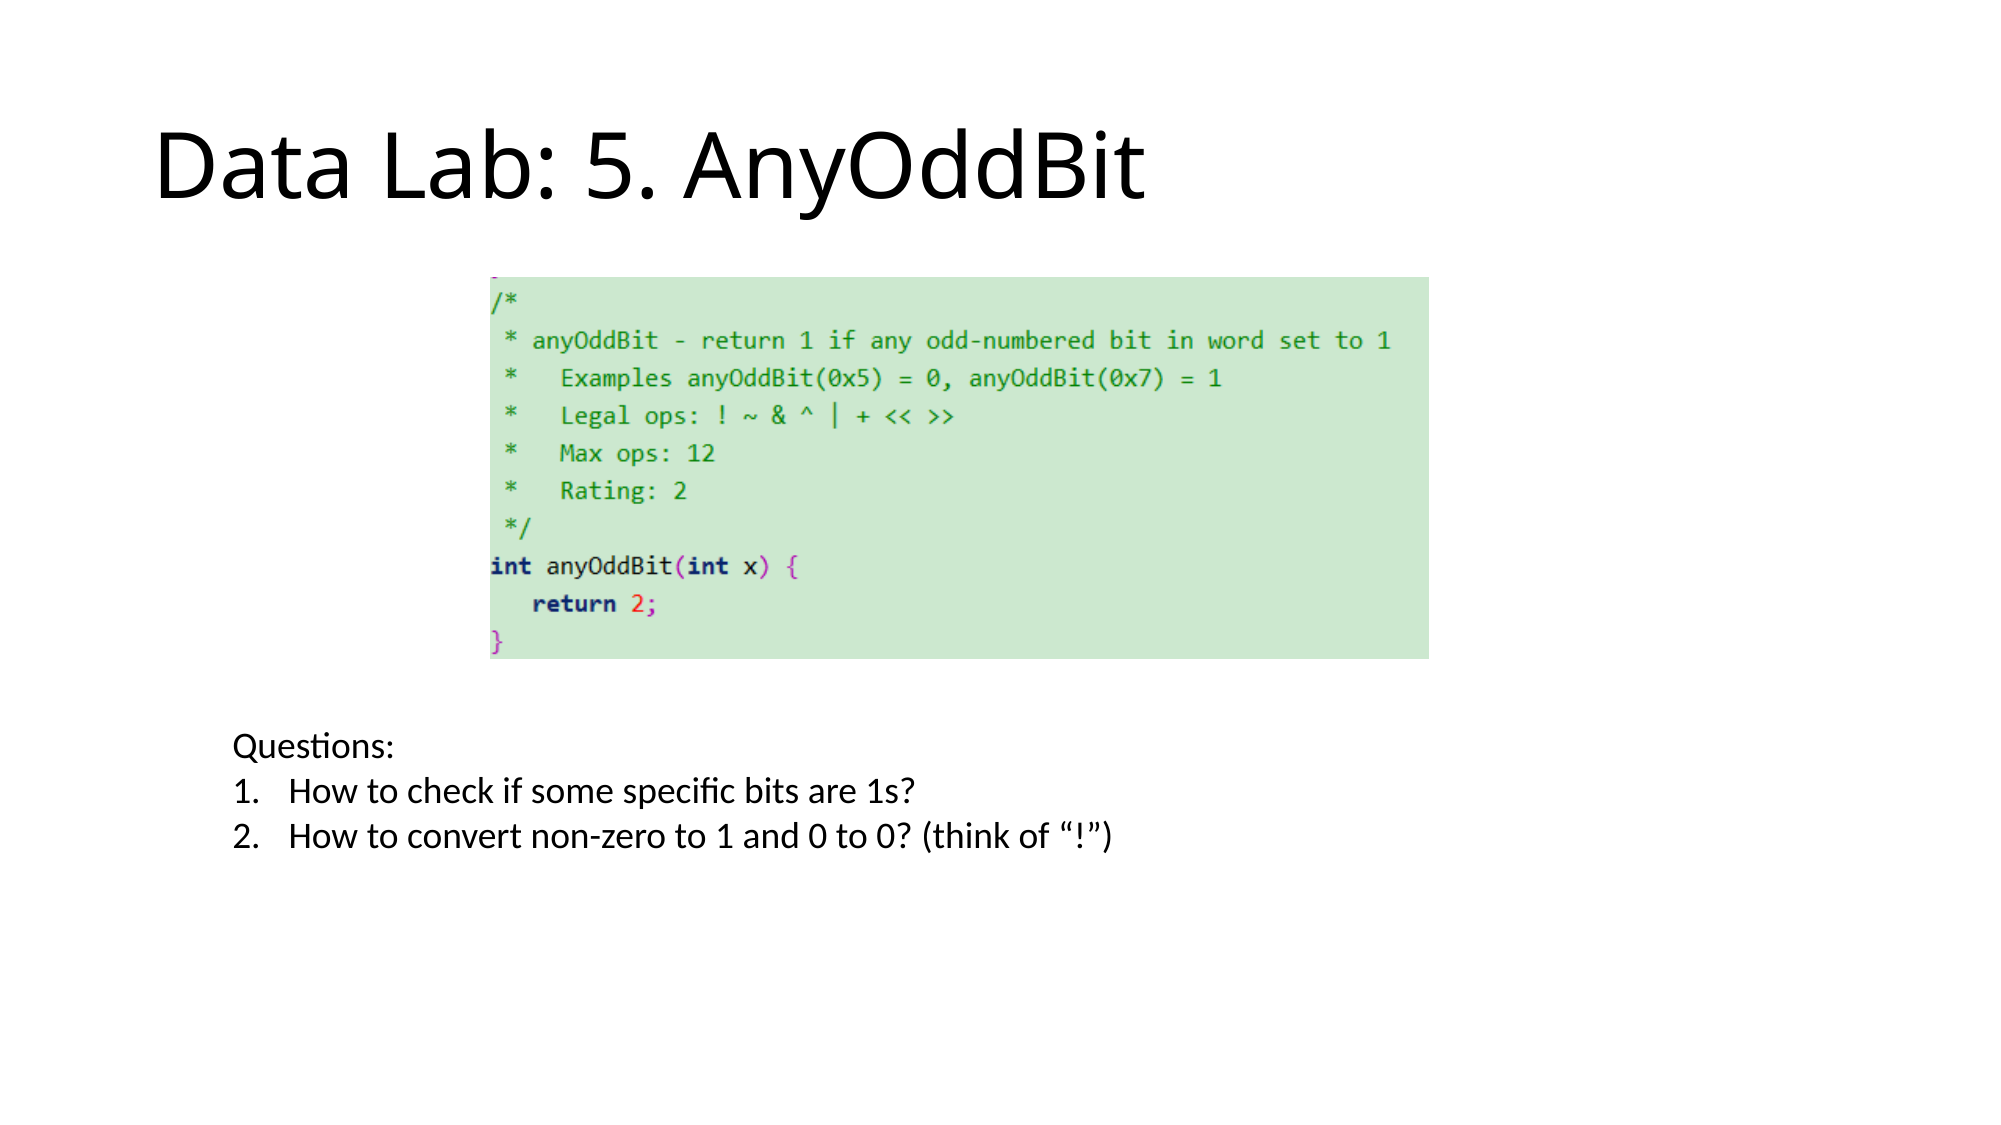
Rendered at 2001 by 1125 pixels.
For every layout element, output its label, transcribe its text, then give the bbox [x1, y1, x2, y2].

title Data Lab: 5. AnyOddBit [137, 59, 1863, 278]
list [490, 277, 1429, 659]
text_box Questions: How to check if some specific bits are 1s? How to convert non-zero to 1 and 0 to 0? (think of “!”) [217, 713, 1129, 864]
